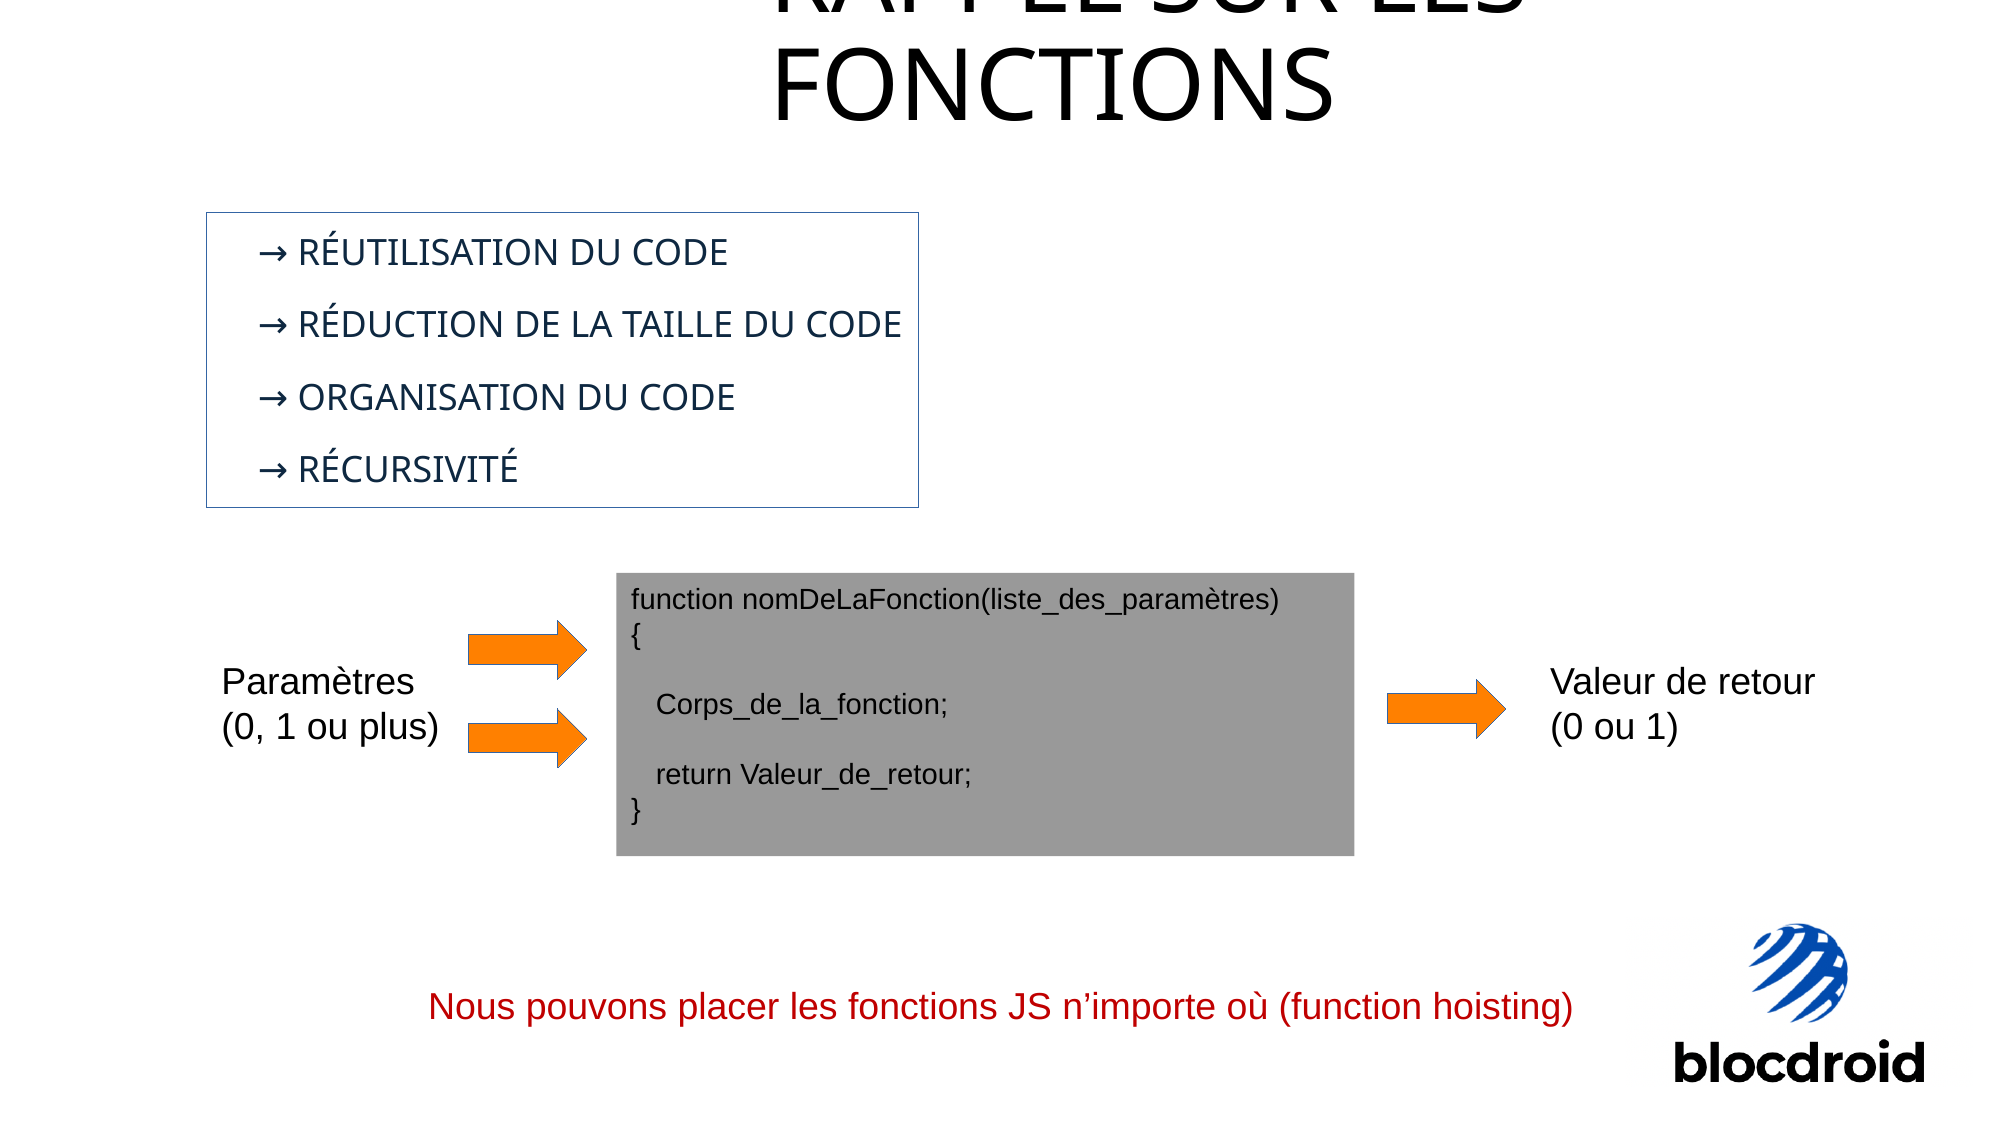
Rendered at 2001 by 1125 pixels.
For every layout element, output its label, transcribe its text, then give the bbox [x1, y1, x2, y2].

text_box [468, 620, 587, 680]
text_box Nous pouvons placer les fonctions JS n’importe où (function hoisting) [413, 974, 1624, 1038]
picture [1624, 916, 1974, 1088]
text_box [468, 708, 587, 768]
text_box Valeur de retour (0 ou 1) [1535, 649, 1861, 798]
text_box function nomDeLaFonction(liste_des_paramètres) { Corps_de_la_fonction; return Valeur_de_retour; } [616, 572, 1355, 857]
text_box [1387, 679, 1506, 739]
title Rappel sur les fonctions [754, 0, 2000, 150]
subtitle → Réutilisation du code → Réduction de la taille du code → Organisation du code → Récursivité [206, 212, 919, 508]
text_box Paramètres (0, 1 ou plus) [206, 649, 473, 756]
